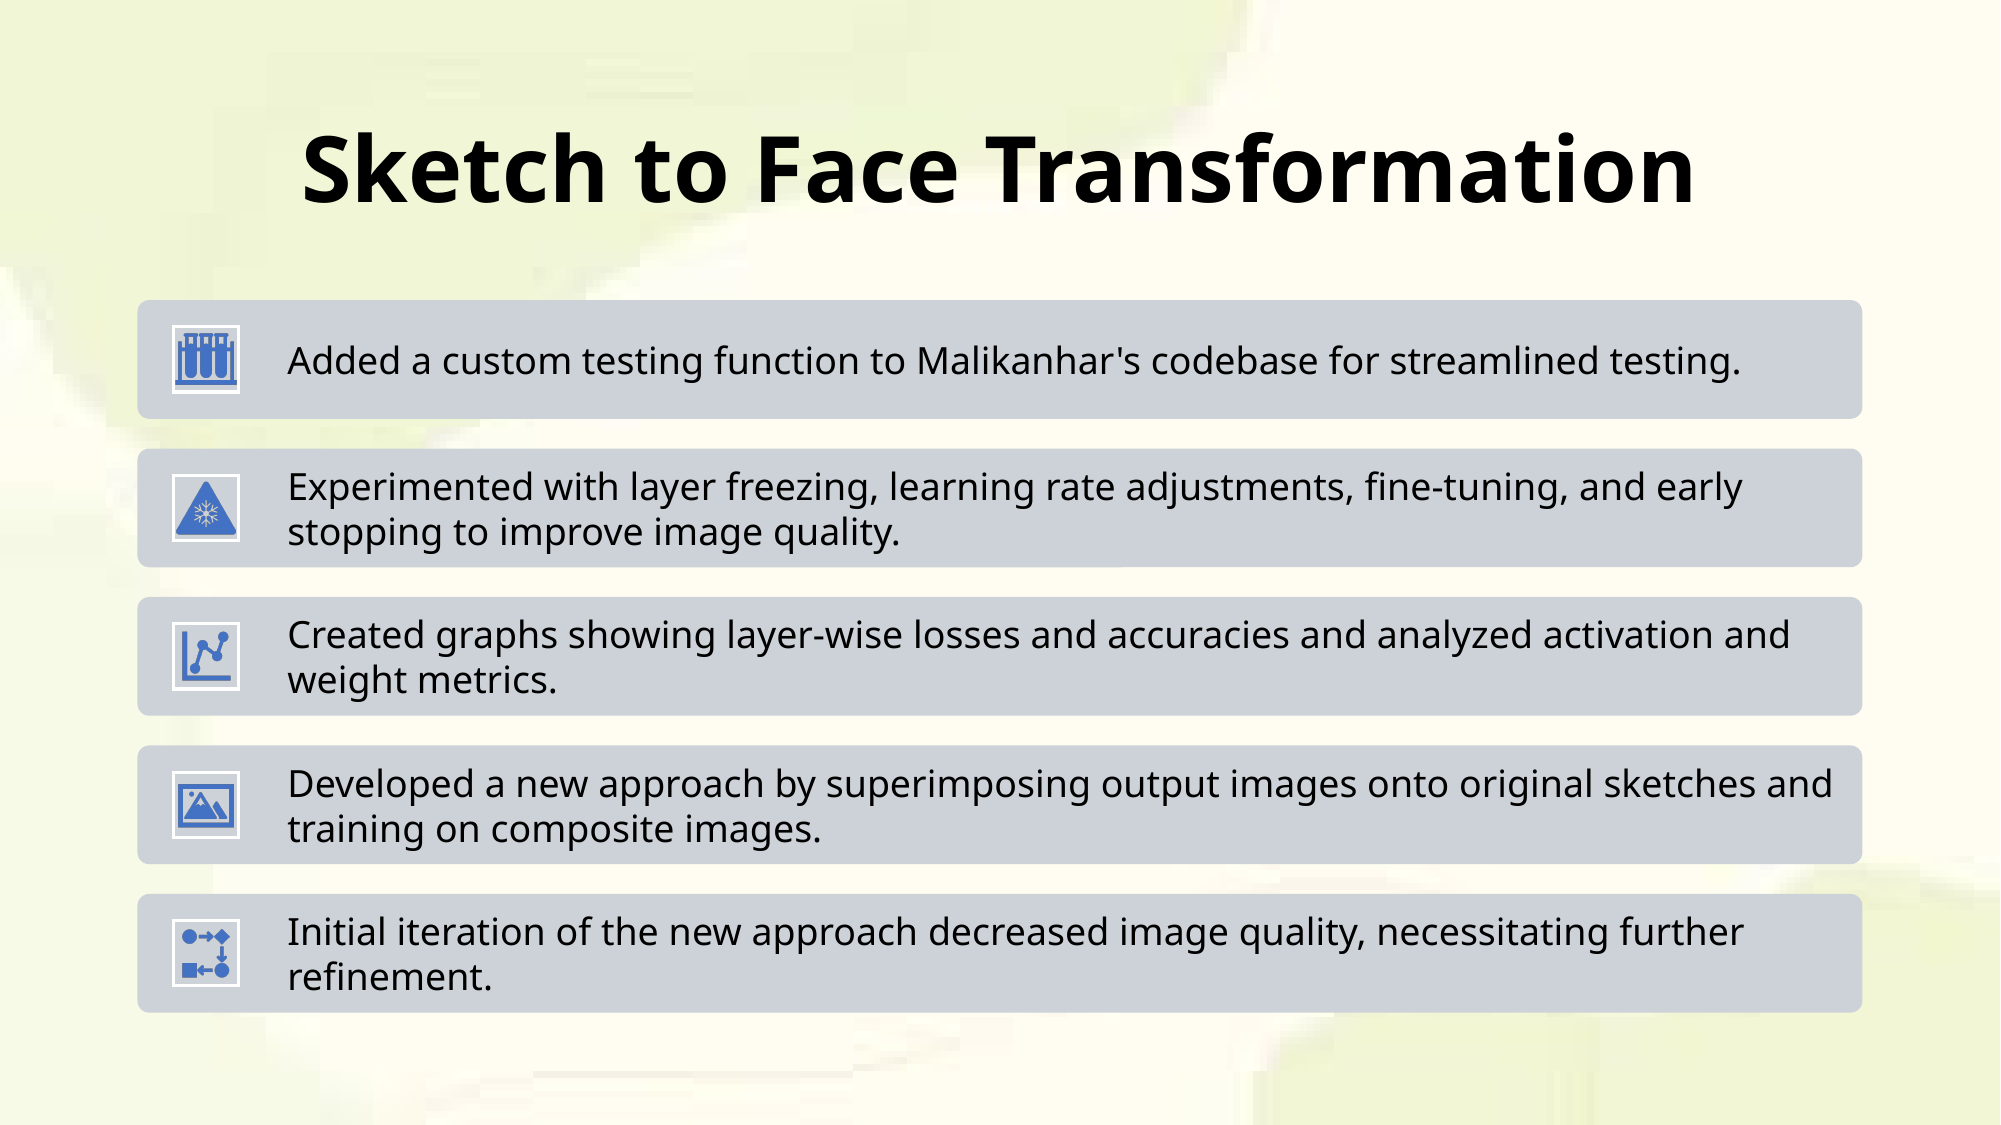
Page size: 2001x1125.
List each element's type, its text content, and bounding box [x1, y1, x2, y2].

picture [0, 0, 2001, 1125]
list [136, 298, 1863, 1014]
title Sketch to Face Transformation [137, 64, 1863, 282]
